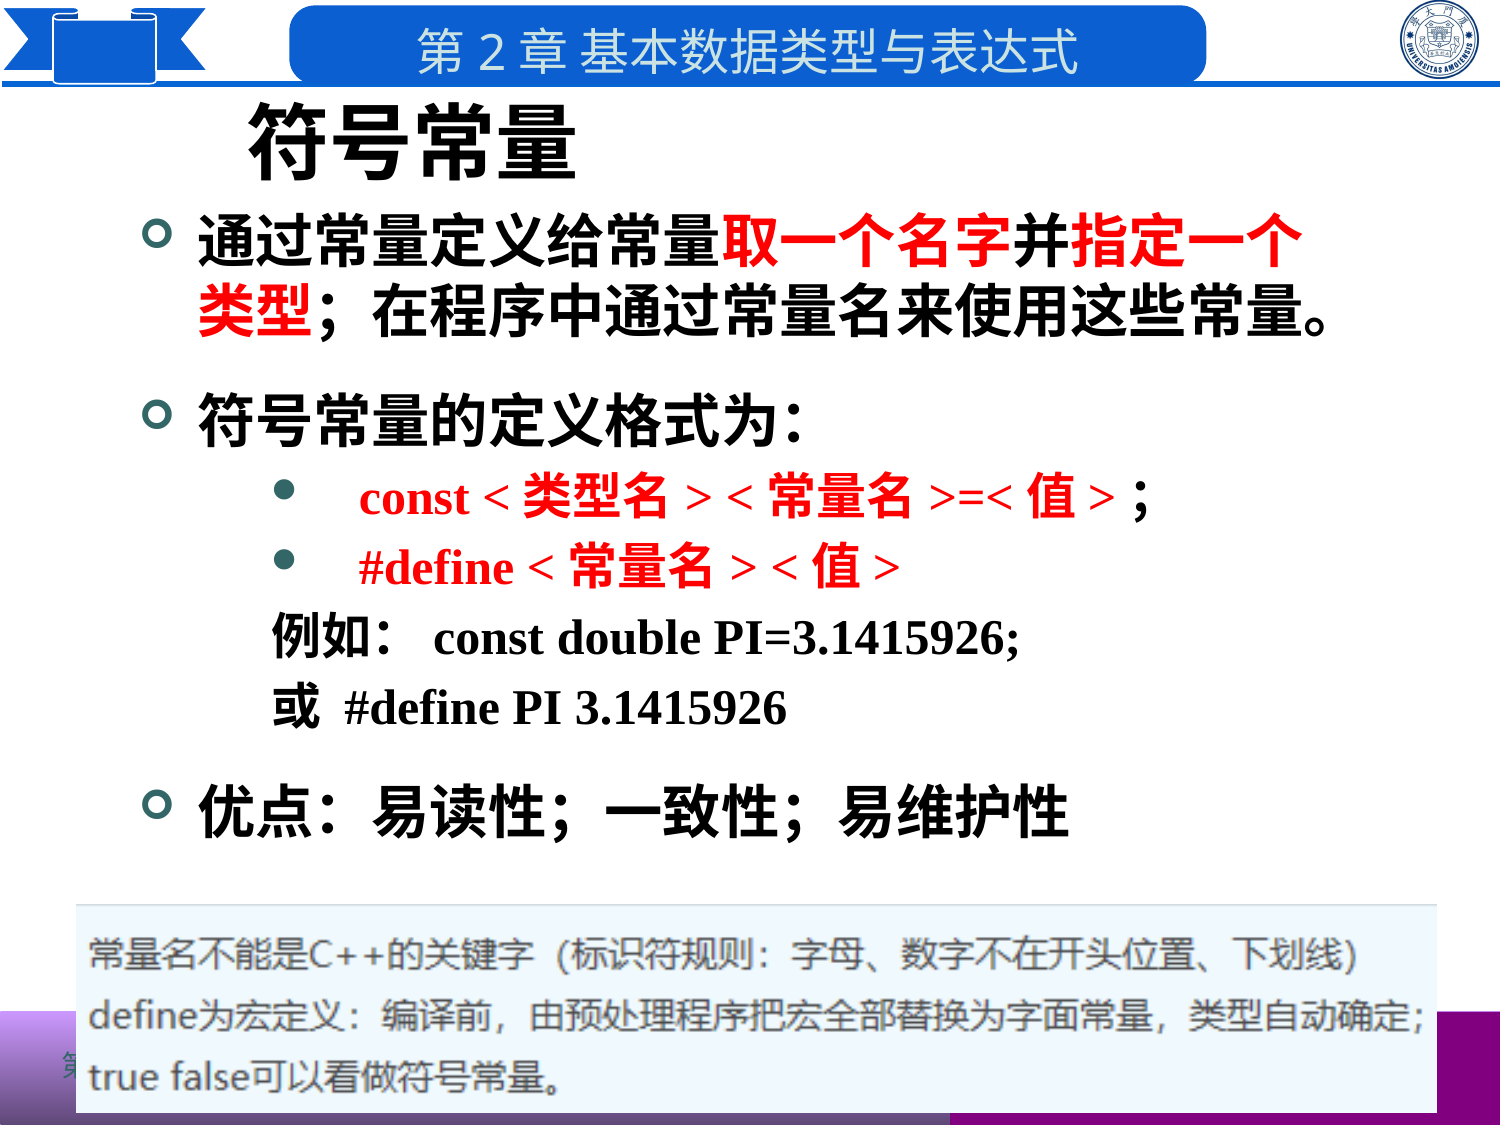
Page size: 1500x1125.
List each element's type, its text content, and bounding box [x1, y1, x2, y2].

picture [76, 904, 1437, 1114]
title 符号常量 [230, 66, 869, 195]
picture [1399, 0, 1480, 80]
list 通过常量定义给常量取一个名字并指定一个类型；在程序中通过常量名来使用这些常量。 符号常量的定义格式为： const <类型名> <常量名>=<值>； #define <常量名> <值> 例如：const double PI=3.1415926; 或 #define PI 3.1415926 优点：易读性；一致性；易维护性 [123, 195, 1360, 882]
